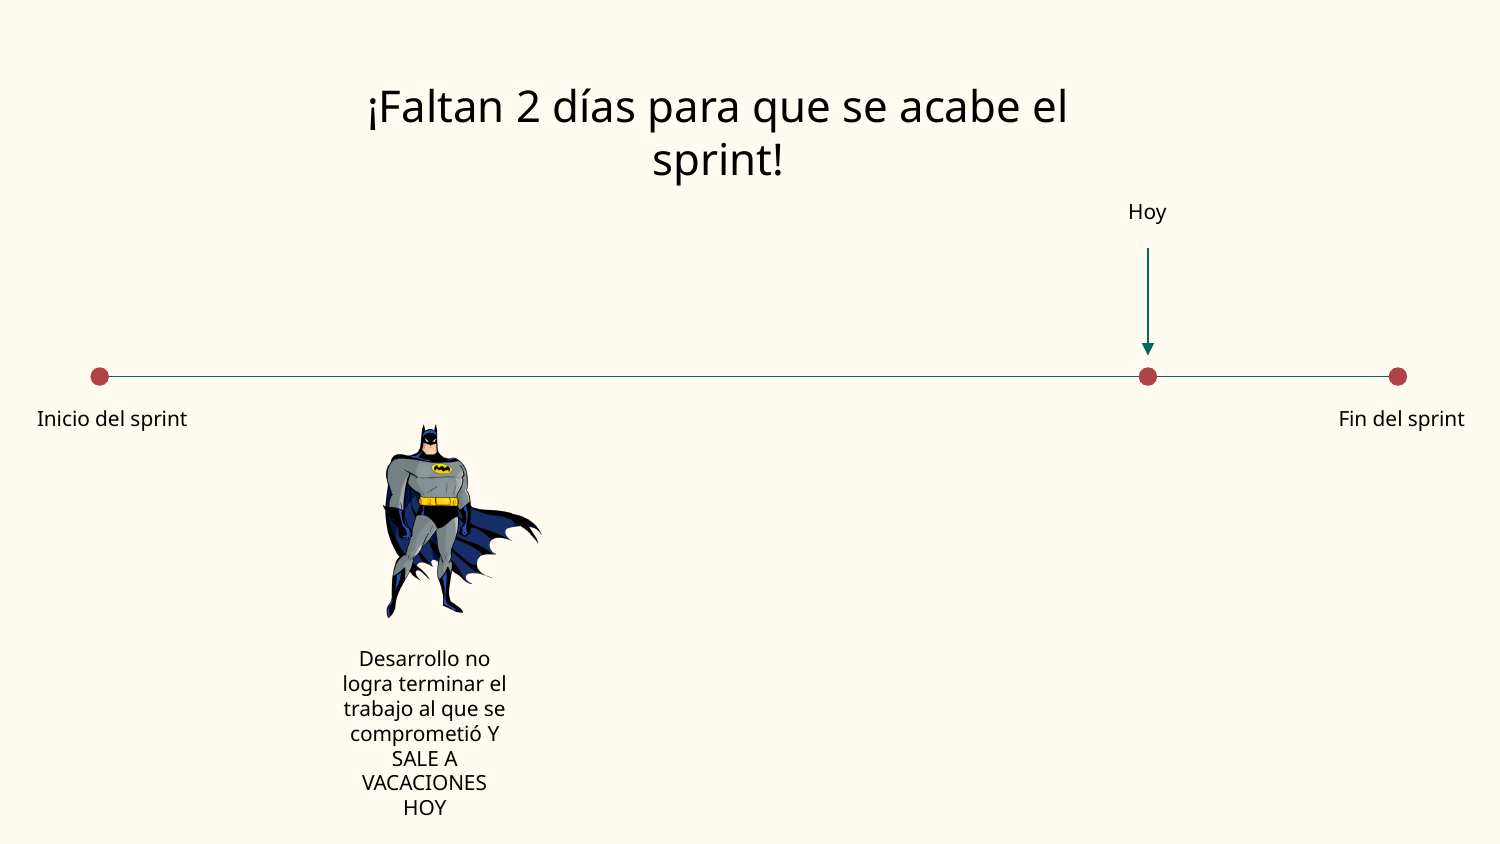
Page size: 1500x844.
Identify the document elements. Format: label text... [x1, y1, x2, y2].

text_box Fin del sprint [1302, 392, 1500, 443]
text_box ¡Faltan 2 días para que se acabe el sprint! [299, 64, 1138, 200]
text_box [90, 367, 109, 386]
text_box [1389, 367, 1408, 386]
text_box Hoy [1047, 186, 1247, 237]
text_box [1139, 367, 1157, 375]
text_box Inicio del sprint [12, 392, 212, 443]
text_box Desarrollo no logra terminar el trabajo al que se comprometió Y SALE A VACACIONES HOY [325, 630, 525, 835]
picture [363, 394, 564, 645]
